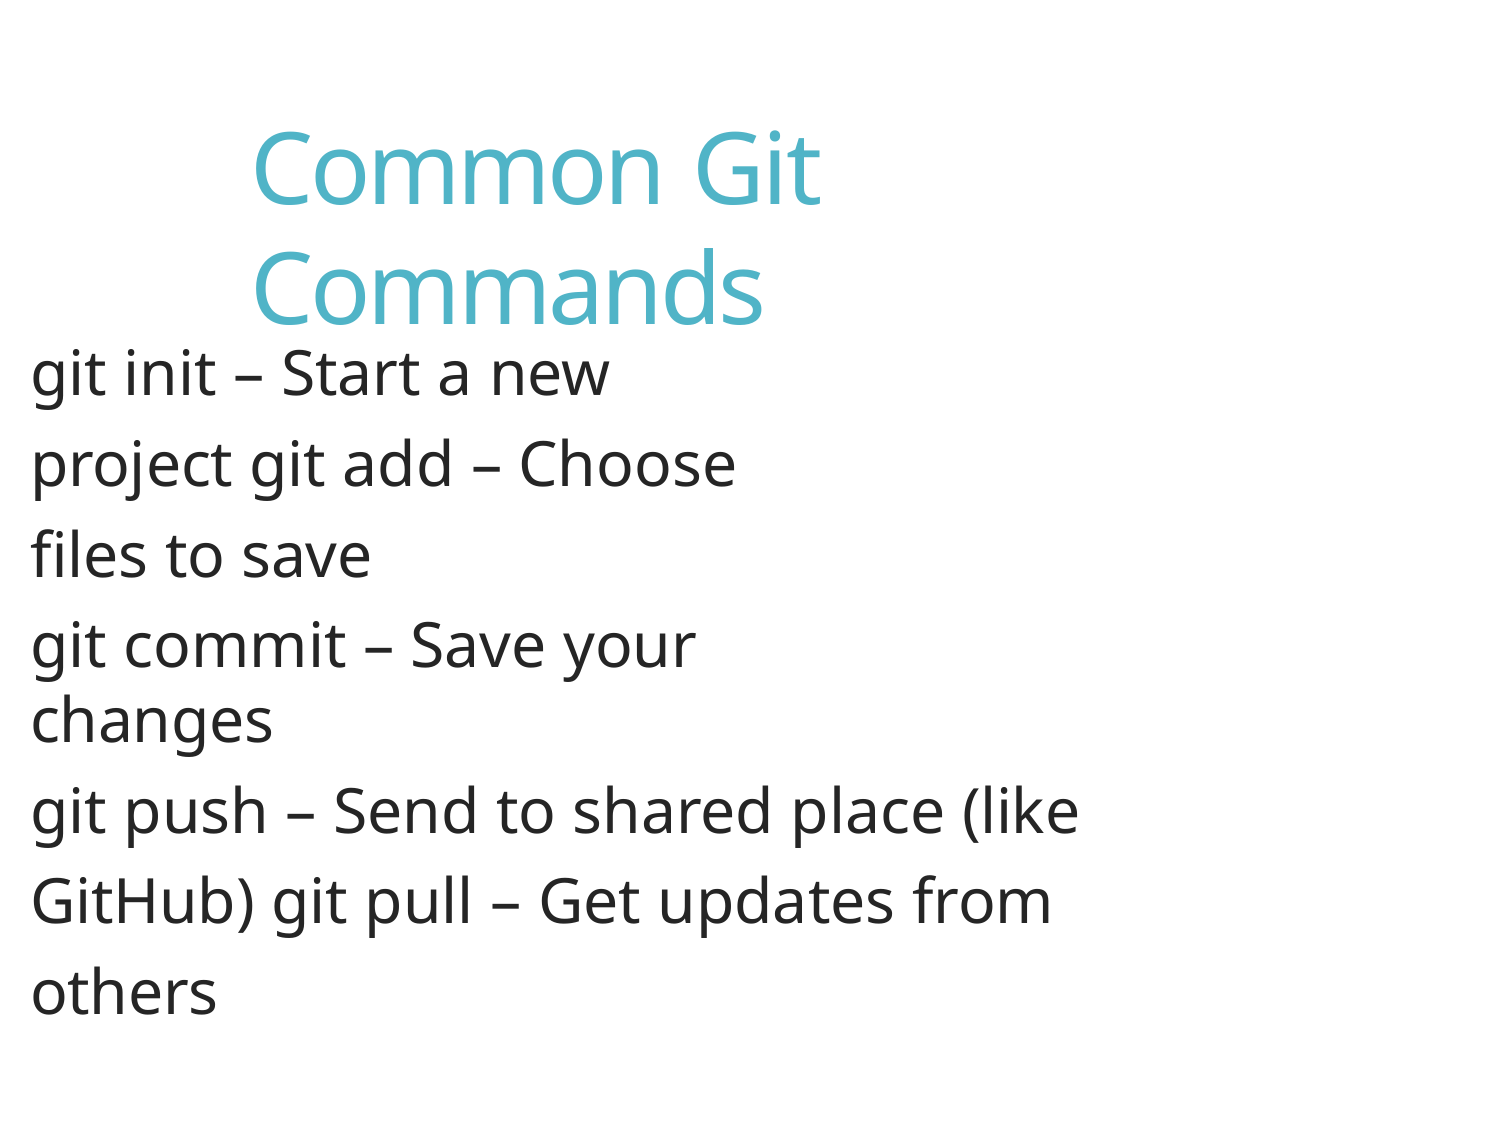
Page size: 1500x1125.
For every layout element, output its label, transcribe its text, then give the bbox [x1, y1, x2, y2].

text_box git init – Start a new project git add – Choose files to save git commit – Save your changes git push – Send to shared place (like GitHub) git pull – Get updates from others [27, 315, 1142, 1028]
title Common Git Commands [12, 30, 1350, 345]
